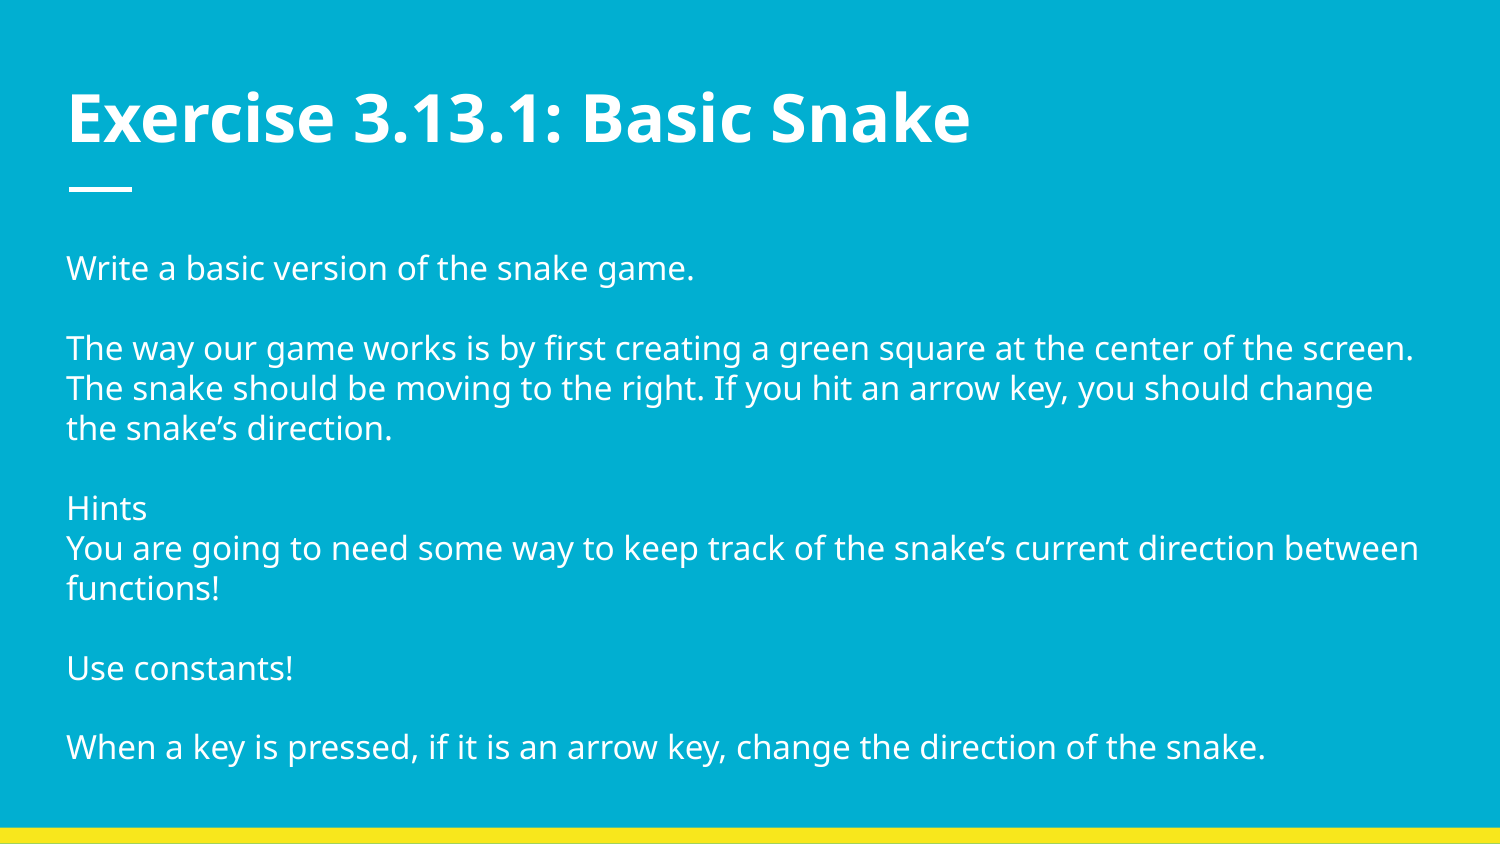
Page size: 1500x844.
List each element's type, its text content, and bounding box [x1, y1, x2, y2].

list Write a basic version of the snake game. The way our game works is by first creating a green square at the center of the screen. The snake should be moving to the right. If you hit an arrow key, you should change the snake’s direction. Hints You are going to need some way to keep track of the snake’s current direction between functions! Use constants! When a key is pressed, if it is an arrow key, change the direction of the snake. [51, 232, 1449, 750]
title Exercise 3.13.1: Basic Snake [51, 61, 1449, 167]
